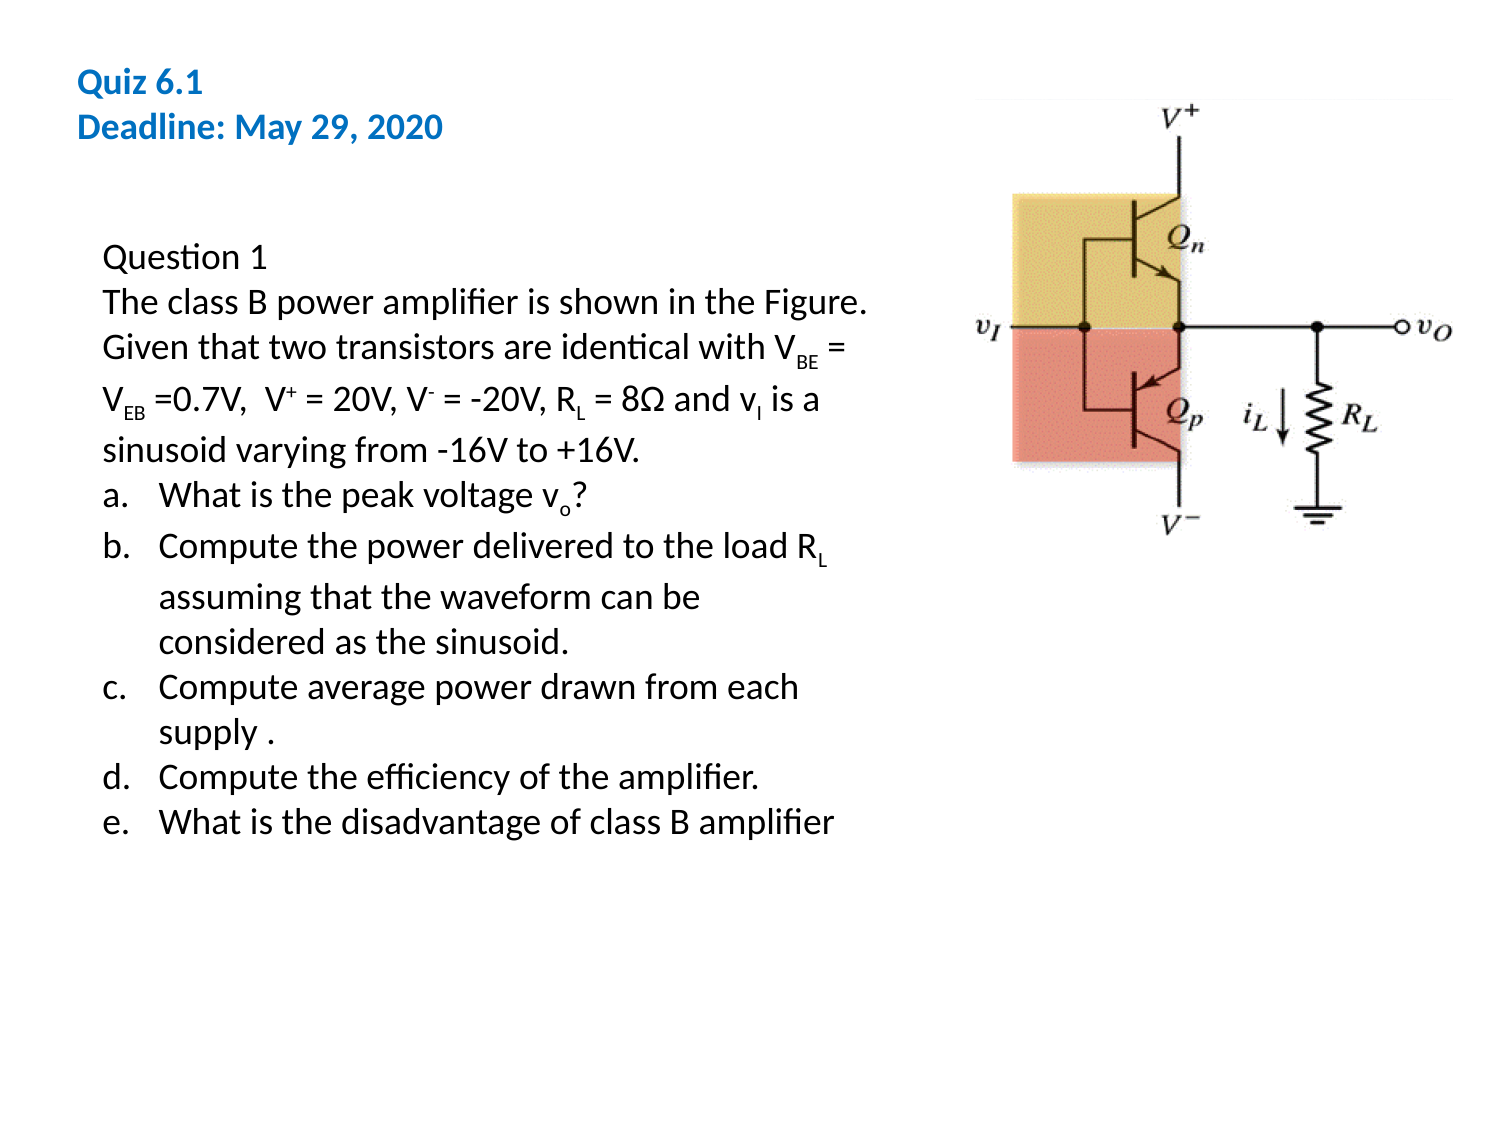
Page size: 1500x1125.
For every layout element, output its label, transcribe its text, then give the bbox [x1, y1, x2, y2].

text_box Quiz 6.1 Deadline: May 29, 2020 [62, 49, 575, 155]
picture [974, 99, 1453, 537]
text_box Question 1 The class B power amplifier is shown in the Figure. Given that two transistors are identical with VBE = VEB =0.7V, V+ = 20V, V- = -20V, RL = 8Ω and vI is a sinusoid varying from -16V to +16V. What is the peak voltage vo? Compute the power delivered to the load RL assuming that the waveform can be considered as the sinusoid. Compute average power drawn from each supply . Compute the efficiency of the amplifier. What is the disadvantage of class B amplifier [87, 224, 888, 895]
